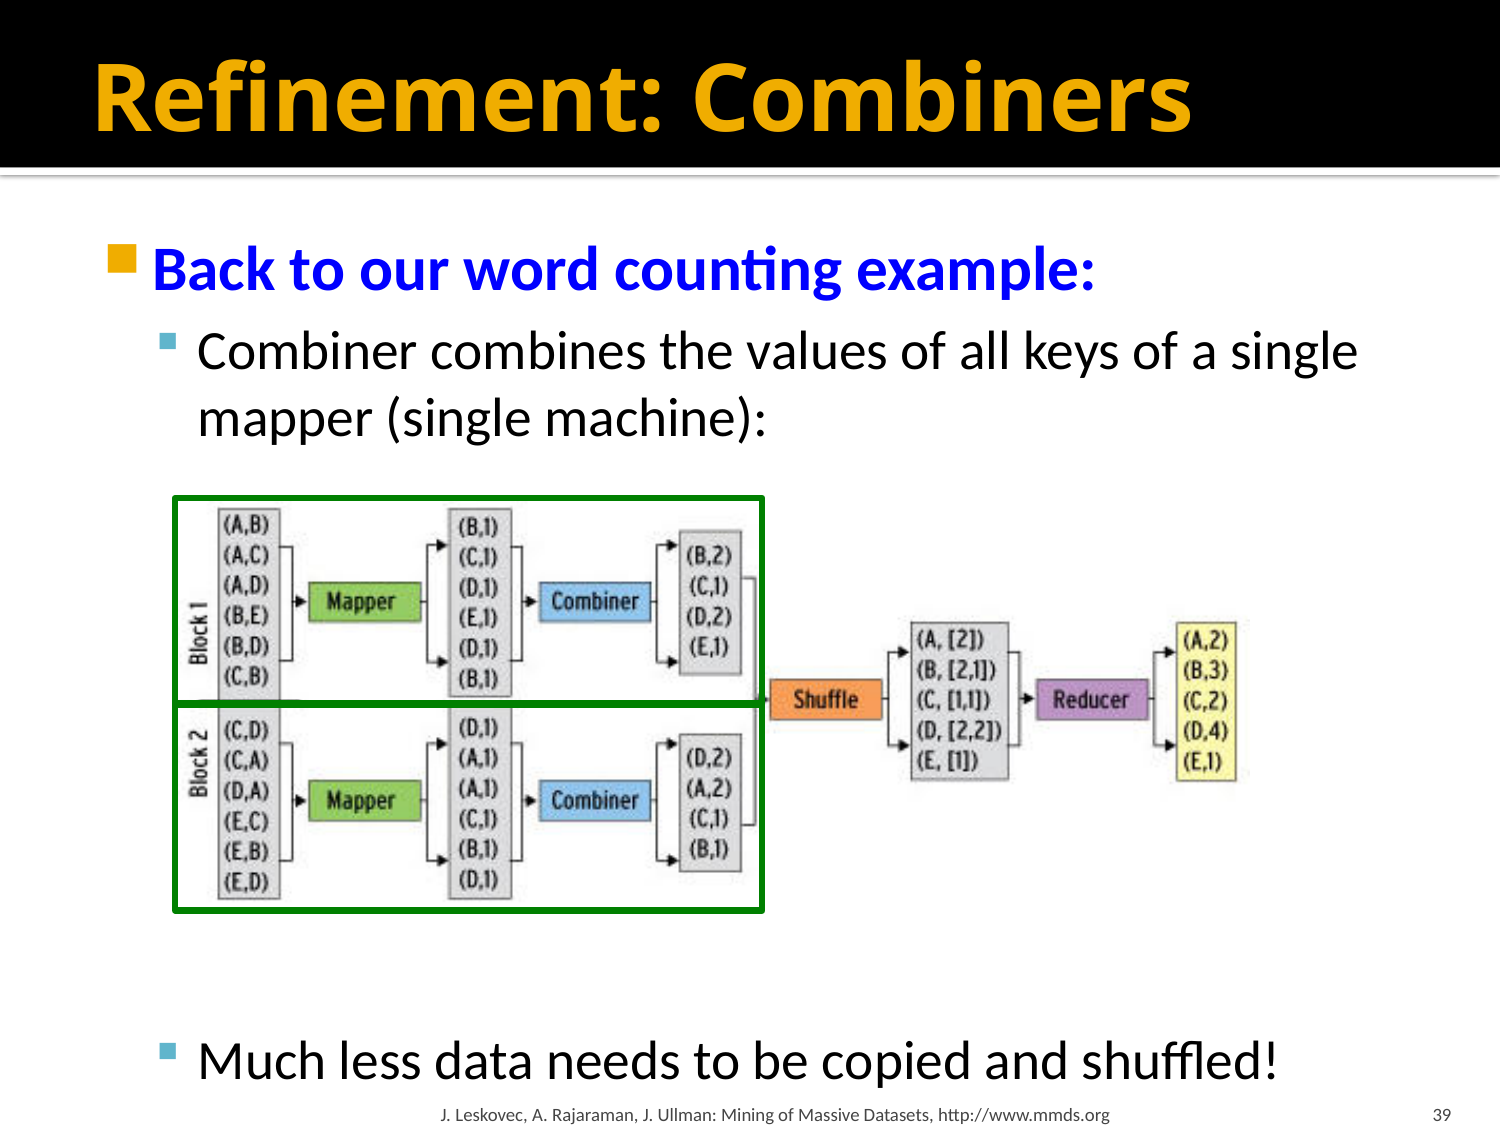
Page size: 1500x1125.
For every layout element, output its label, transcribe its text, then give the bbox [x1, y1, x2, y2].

title Refinement: Combiners [75, 12, 1425, 175]
list Back to our word counting example: Combiner combines the values of all keys of a single mapper (single machine): Much less data needs to be copied and shuffled! [75, 212, 1425, 1100]
slide_number 39 [1345, 1080, 1467, 1125]
footer J. Leskovec, A. Rajaraman, J. Ullman: Mining of Massive Datasets, http://www.mmds.org [433, 1080, 1337, 1125]
picture [174, 497, 1250, 913]
